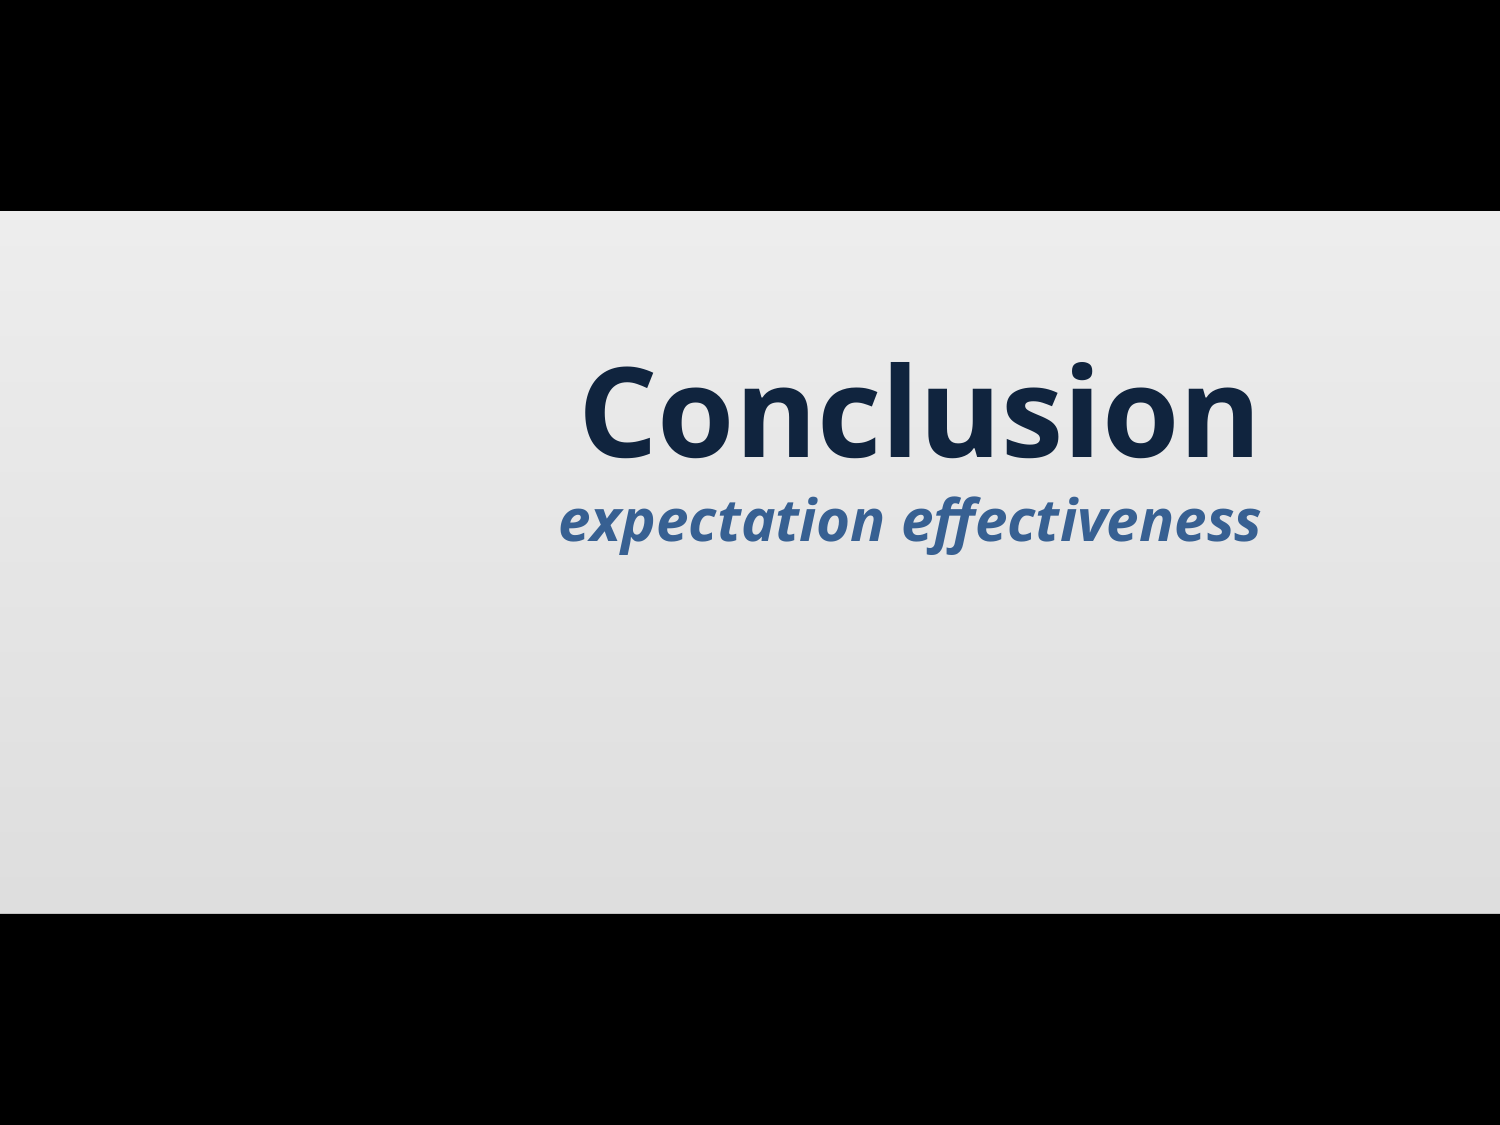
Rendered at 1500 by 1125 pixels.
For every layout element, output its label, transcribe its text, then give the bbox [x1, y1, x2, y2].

text_box Conclusion expectation effectiveness [152, 325, 1278, 560]
text_box [0, 912, 1500, 1125]
text_box [0, 0, 1500, 213]
